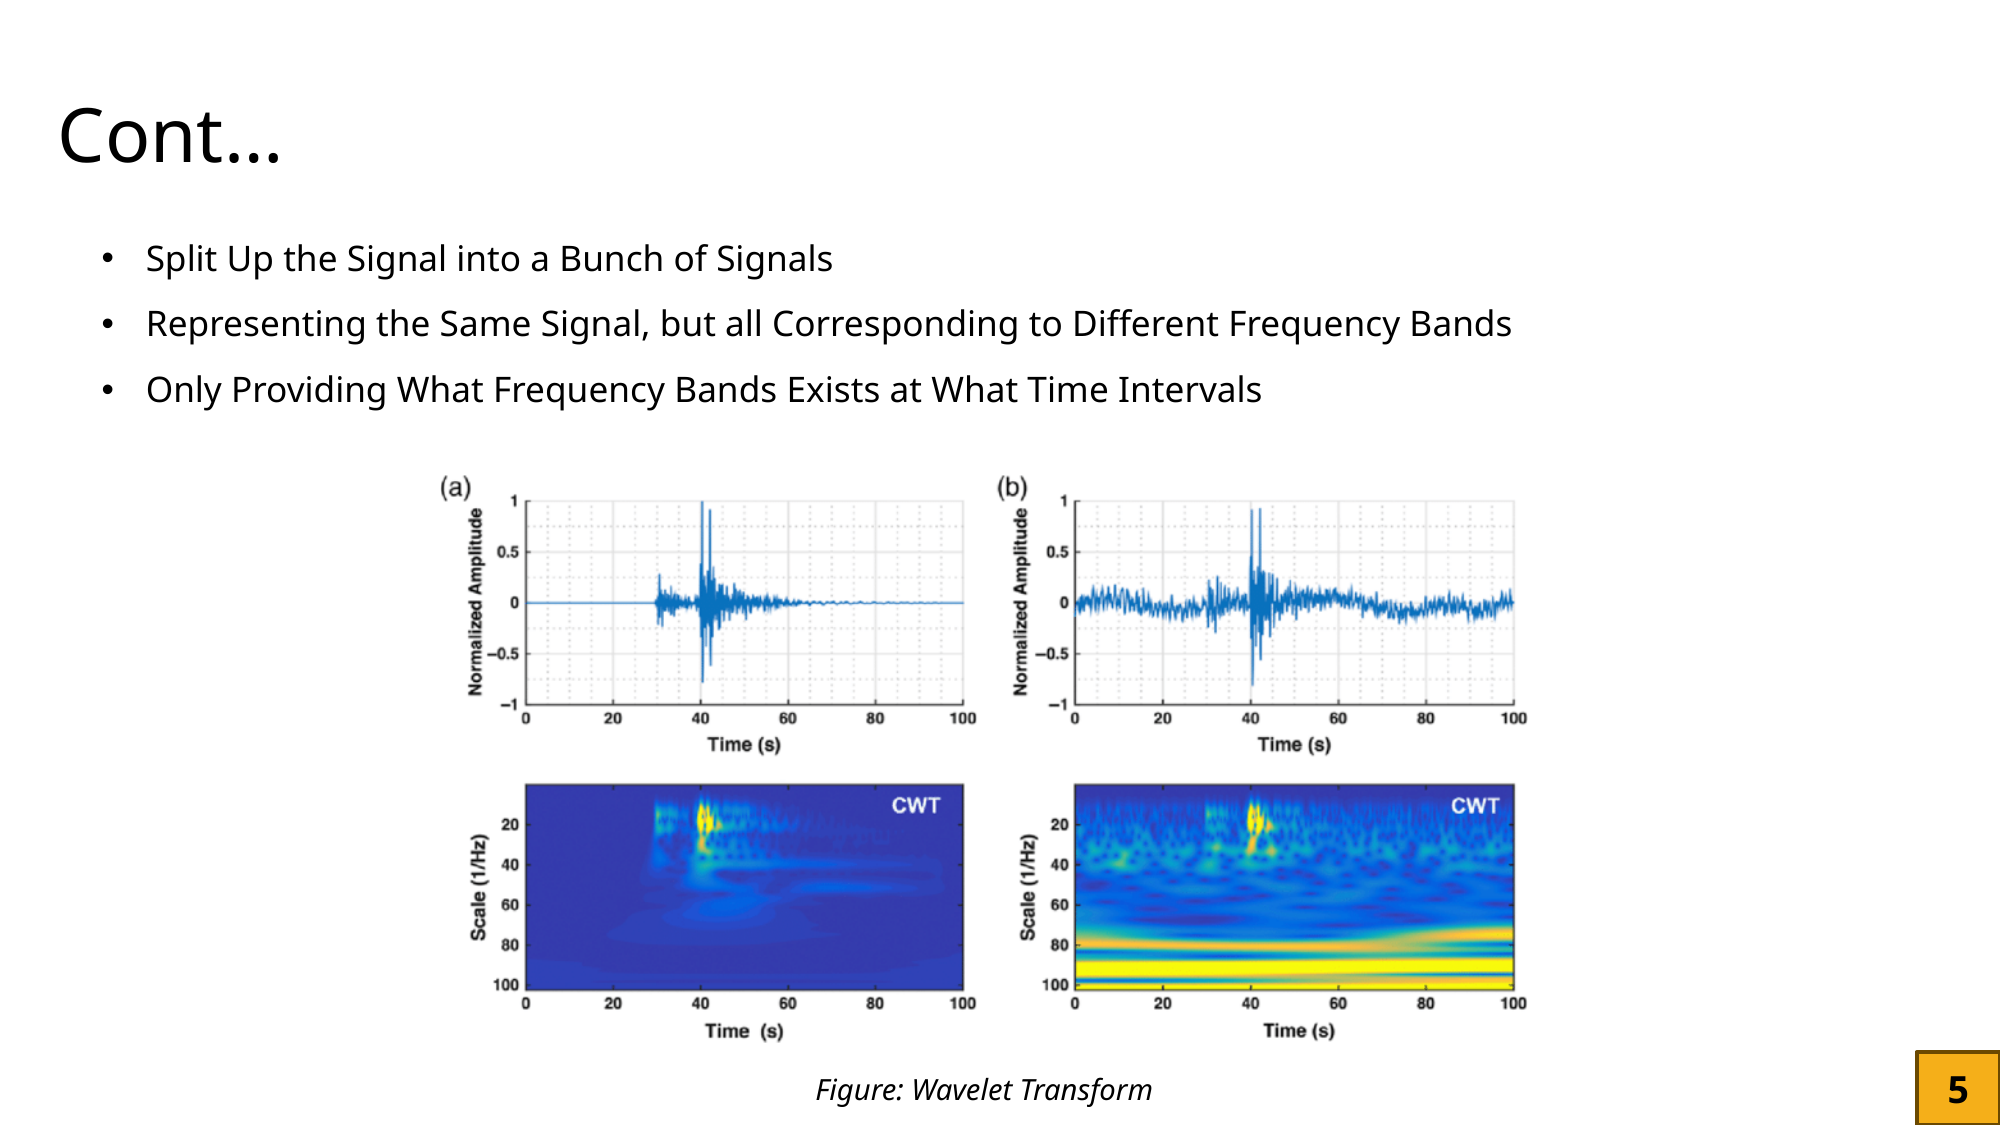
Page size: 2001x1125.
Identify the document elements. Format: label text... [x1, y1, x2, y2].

text_box 5 [1916, 1051, 2000, 1125]
list Split Up the Signal into a Bunch of Signals Representing the Same Signal, but all Corresponding to Different Frequency Bands Only Providing What Frequency Bands Exists at What Time Intervals [86, 224, 1573, 455]
title Cont… [42, 59, 1072, 186]
text_box [654, 310, 1222, 392]
text_box Figure: Wavelet Transform [483, 1063, 1486, 1114]
picture [440, 475, 1528, 1043]
